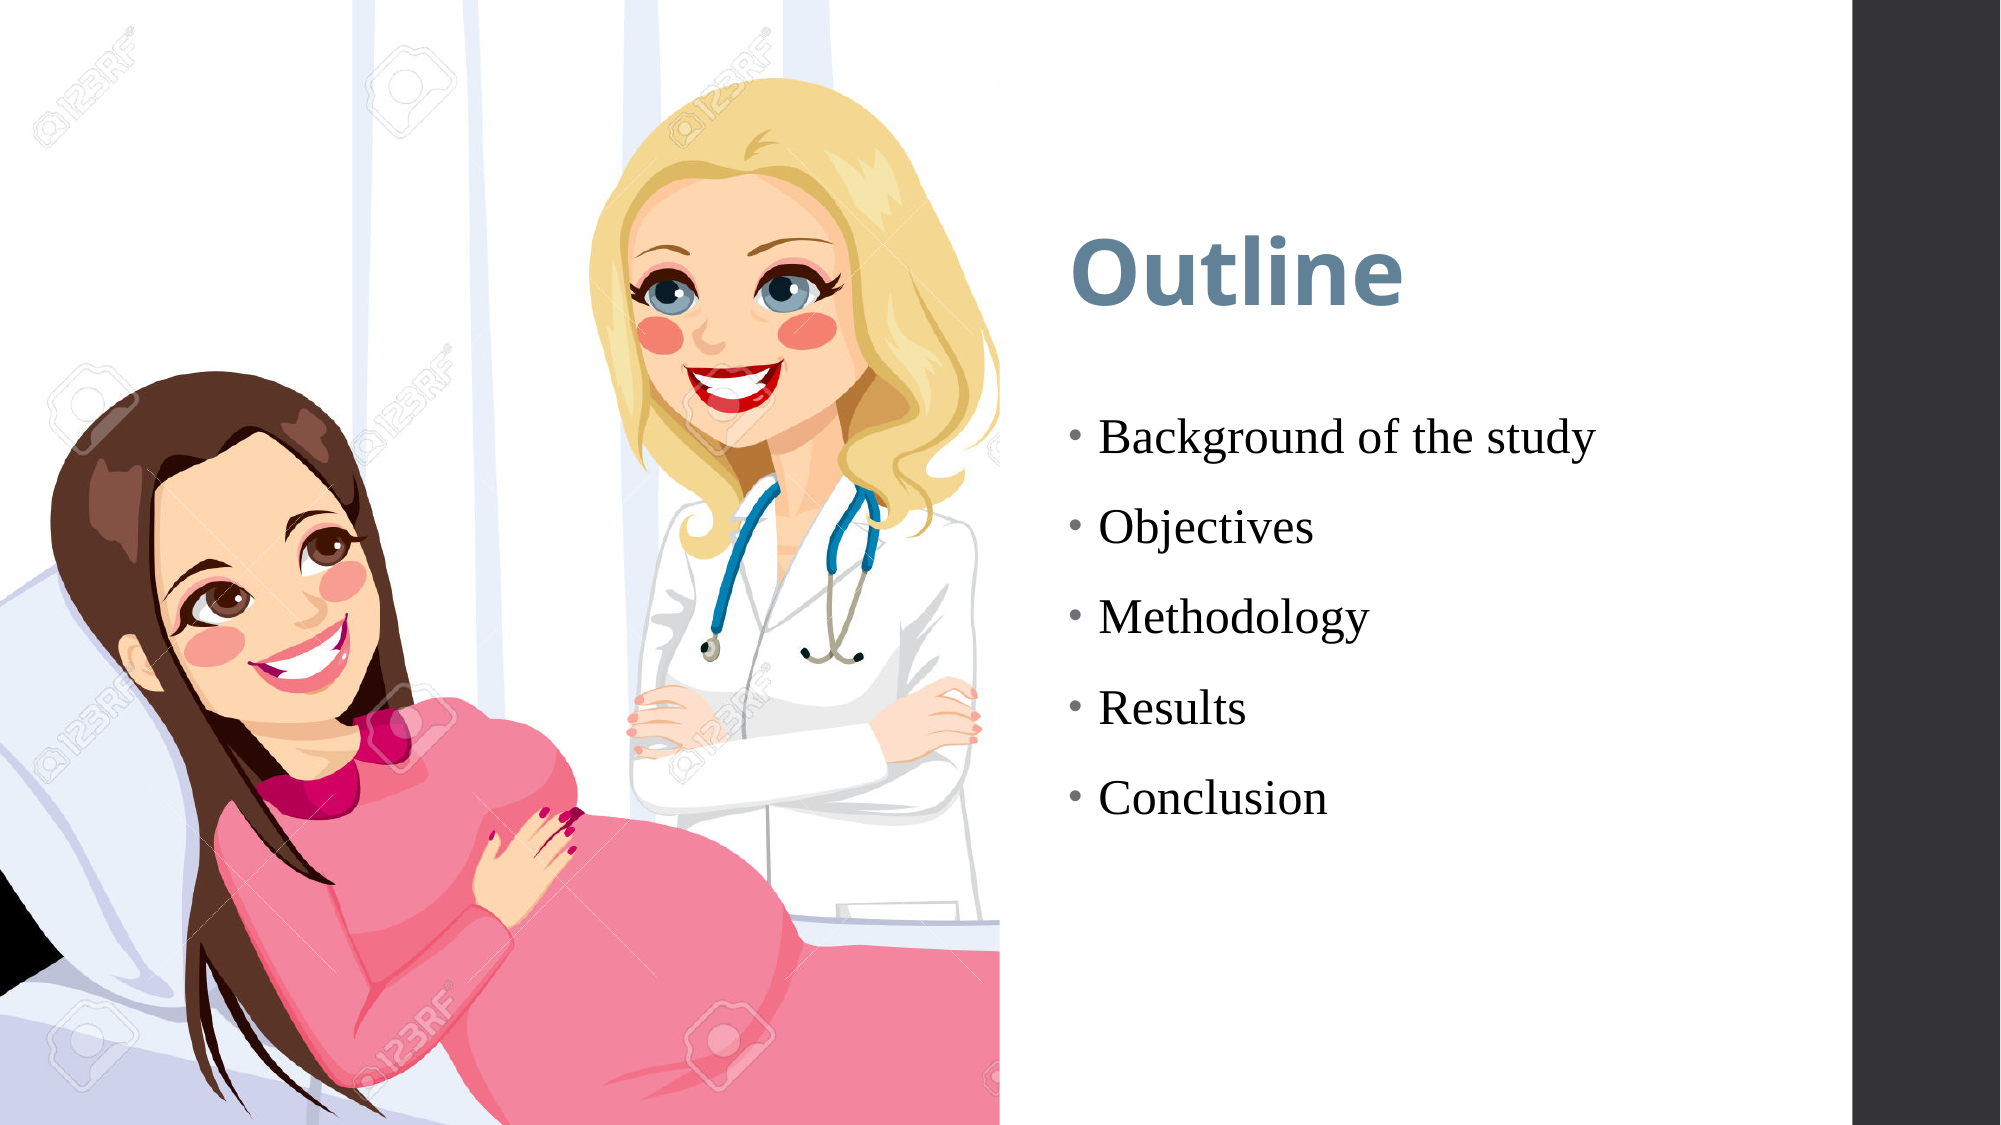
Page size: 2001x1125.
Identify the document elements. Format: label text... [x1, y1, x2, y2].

picture [0, 0, 1000, 1125]
list Background of the study Objectives Methodology Results Conclusion [1053, 399, 1804, 1037]
title Outline [1053, 72, 1797, 333]
